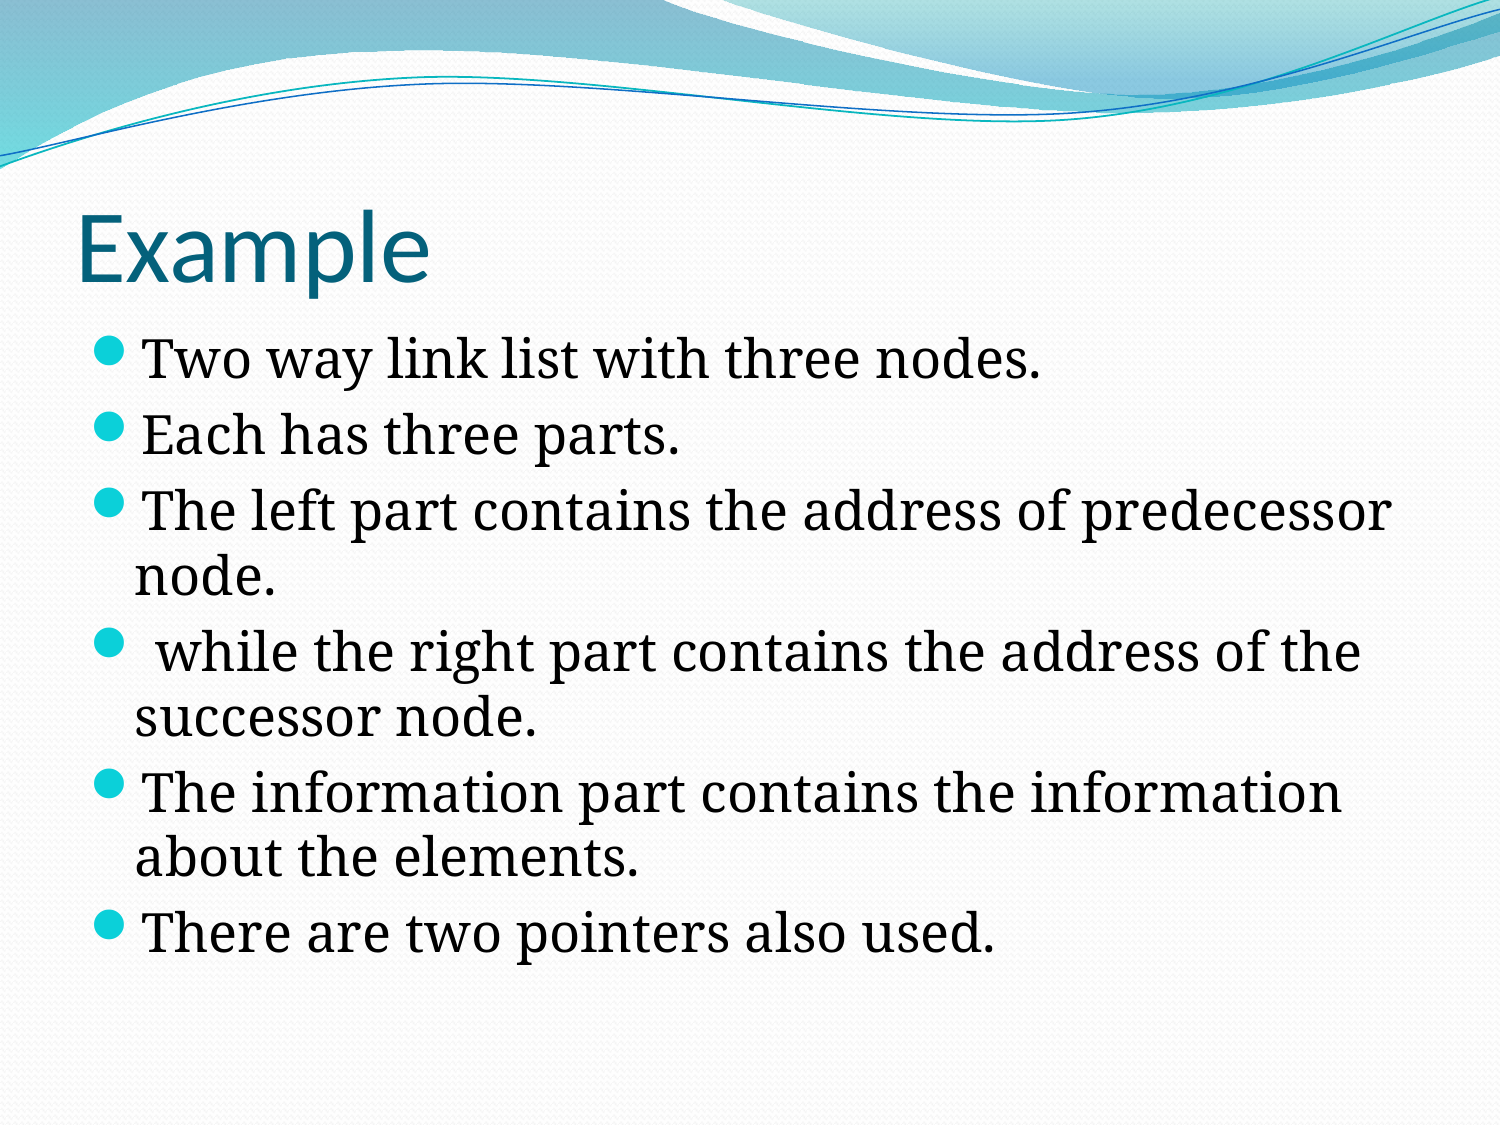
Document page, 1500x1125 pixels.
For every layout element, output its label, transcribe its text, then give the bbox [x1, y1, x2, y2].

list Two way link list with three nodes. Each has three parts. The left part contains the address of predecessor node. while the right part contains the address of the successor node. The information part contains the information about the elements. There are two pointers also used. [75, 317, 1425, 1038]
title Example [75, 115, 1425, 303]
